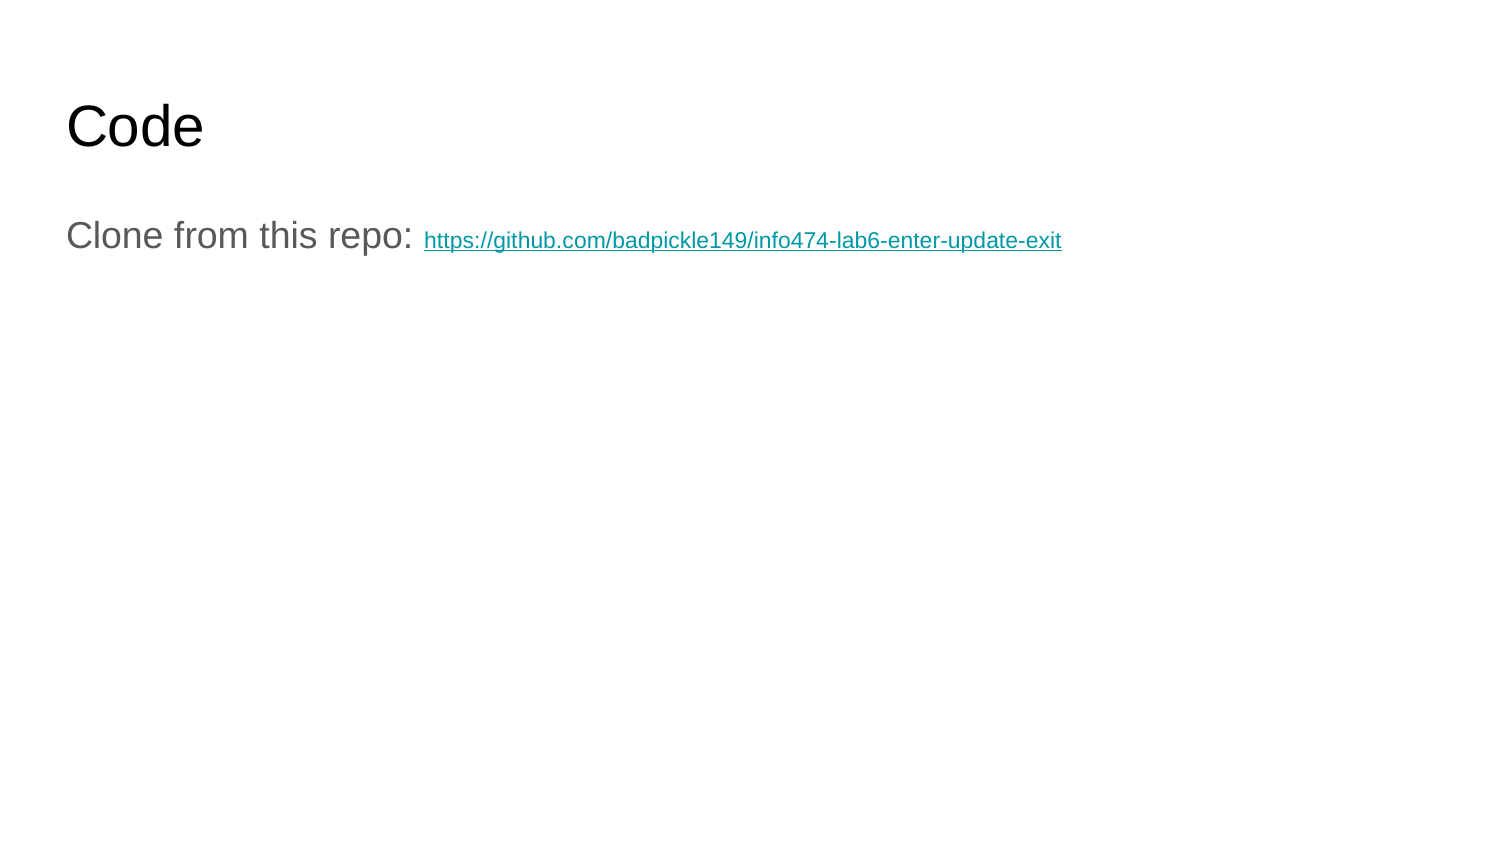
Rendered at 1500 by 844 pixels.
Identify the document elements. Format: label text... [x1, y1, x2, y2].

title Code [51, 72, 1449, 167]
list Clone from this repo: https://github.com/badpickle149/info474-lab6-enter-update-exit [51, 189, 1449, 750]
